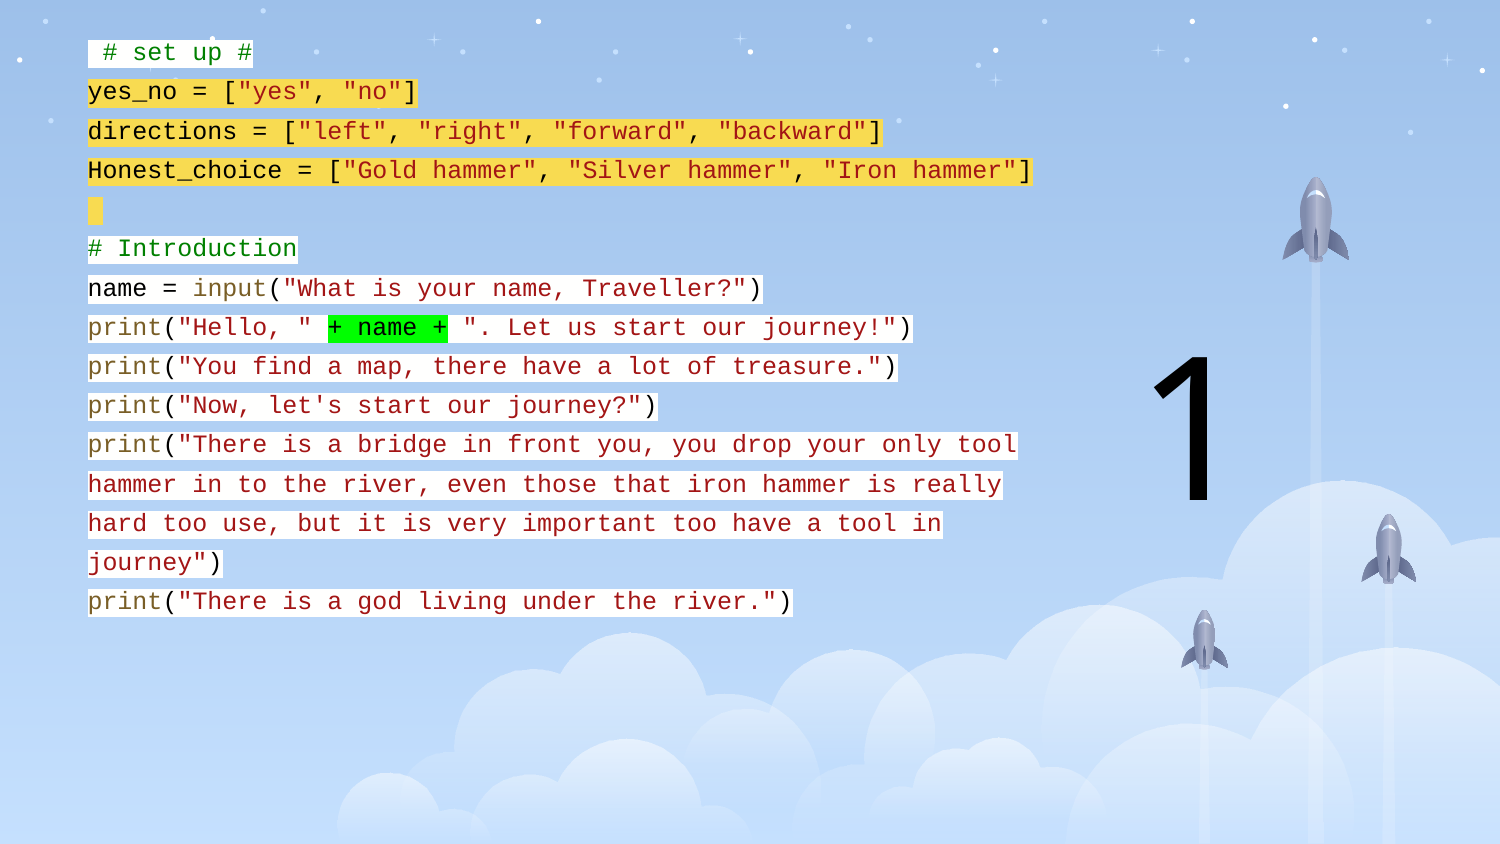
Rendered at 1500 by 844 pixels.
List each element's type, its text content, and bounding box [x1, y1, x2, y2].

list # set up # yes_no = ["yes", "no"] directions = ["left", "right", "forward", "backward"] Honest_choice = ["Gold hammer", "Silver hammer", "Iron hammer"] # Introduction name = input("What is your name, Traveller?") print("Hello, " + name + ". Let us start our journey!") print("You find a map, there have a lot of treasure.") print("Now, let's start our journey?") print("There is a bridge in front you, you drop your only tool hammer in to the river, even those that iron hammer is really hard too use, but it is very important too have a tool in journey") print("There is a god living under the river.") [87, 26, 1041, 74]
text_box 1 [1121, 285, 1388, 556]
